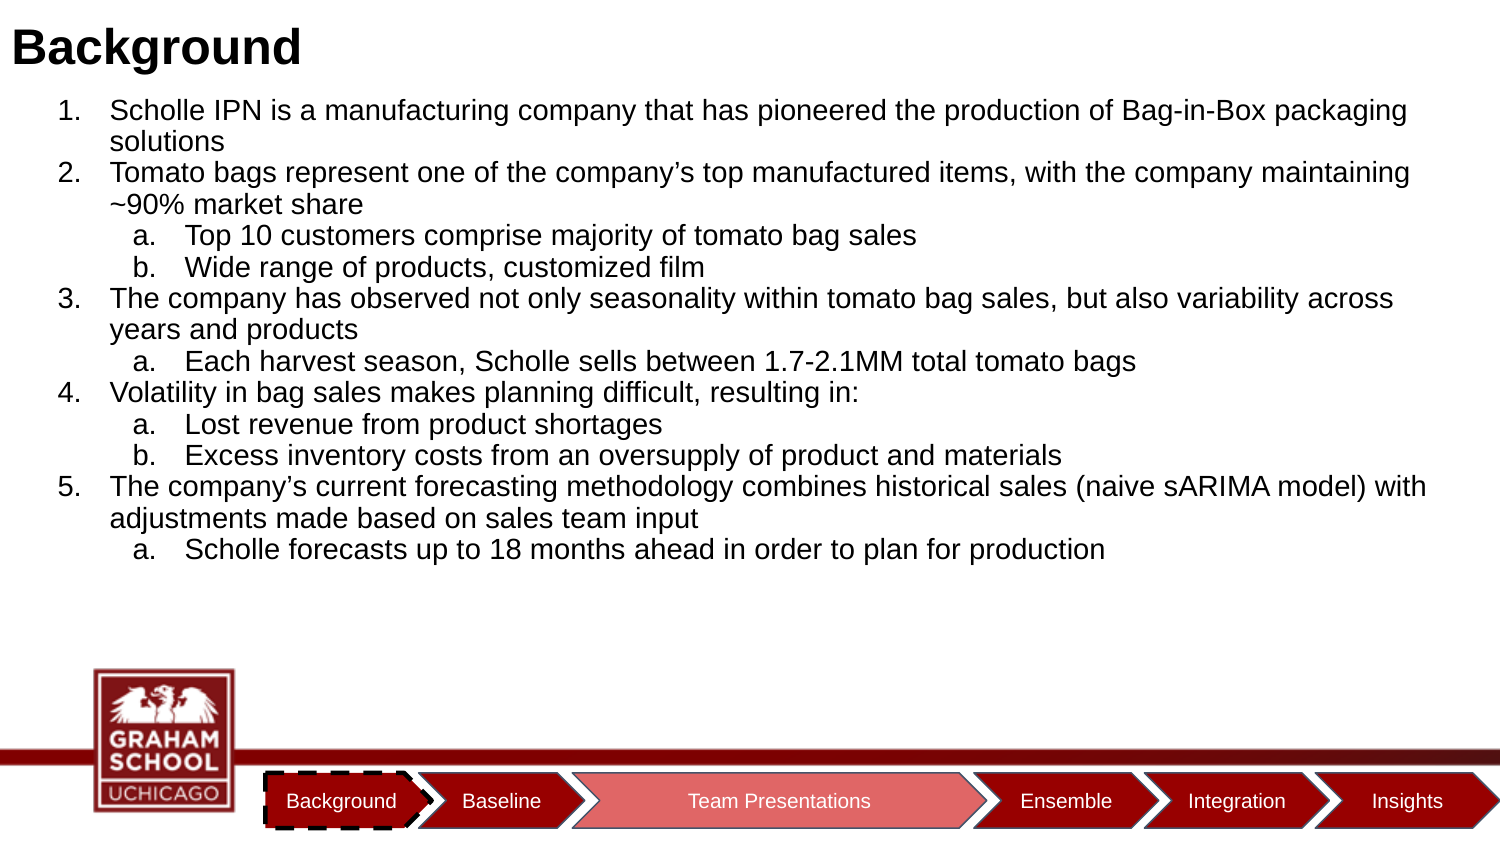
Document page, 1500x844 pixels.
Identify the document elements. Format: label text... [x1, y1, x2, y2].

list Scholle IPN is a manufacturing company that has pioneered the production of Bag-in-Box packaging solutions Tomato bags represent one of the company’s top manufactured items, with the company maintaining ~90% market share Top 10 customers comprise majority of tomato bag sales Wide range of products, customized film The company has observed not only seasonality within tomato bag sales, but also variability across years and products Each harvest season, Scholle sells between 1.7-2.1MM total tomato bags Volatility in bag sales makes planning difficult, resulting in: Lost revenue from product shortages Excess inventory costs from an oversupply of product and materials The company’s current forecasting methodology combines historical sales (naive sARIMA model) with adjustments made based on sales team input Scholle forecasts up to 18 months ahead in order to plan for production [23, 89, 1477, 586]
text_box Insights [1315, 772, 1500, 829]
text_box Baseline [418, 772, 585, 829]
picture [0, 0, 1500, 844]
text_box Team Presentations [572, 772, 987, 829]
text_box Integration [1144, 772, 1330, 829]
text_box Ensemble [973, 772, 1159, 829]
title Background [0, 0, 1313, 95]
text_box Background [265, 772, 432, 829]
